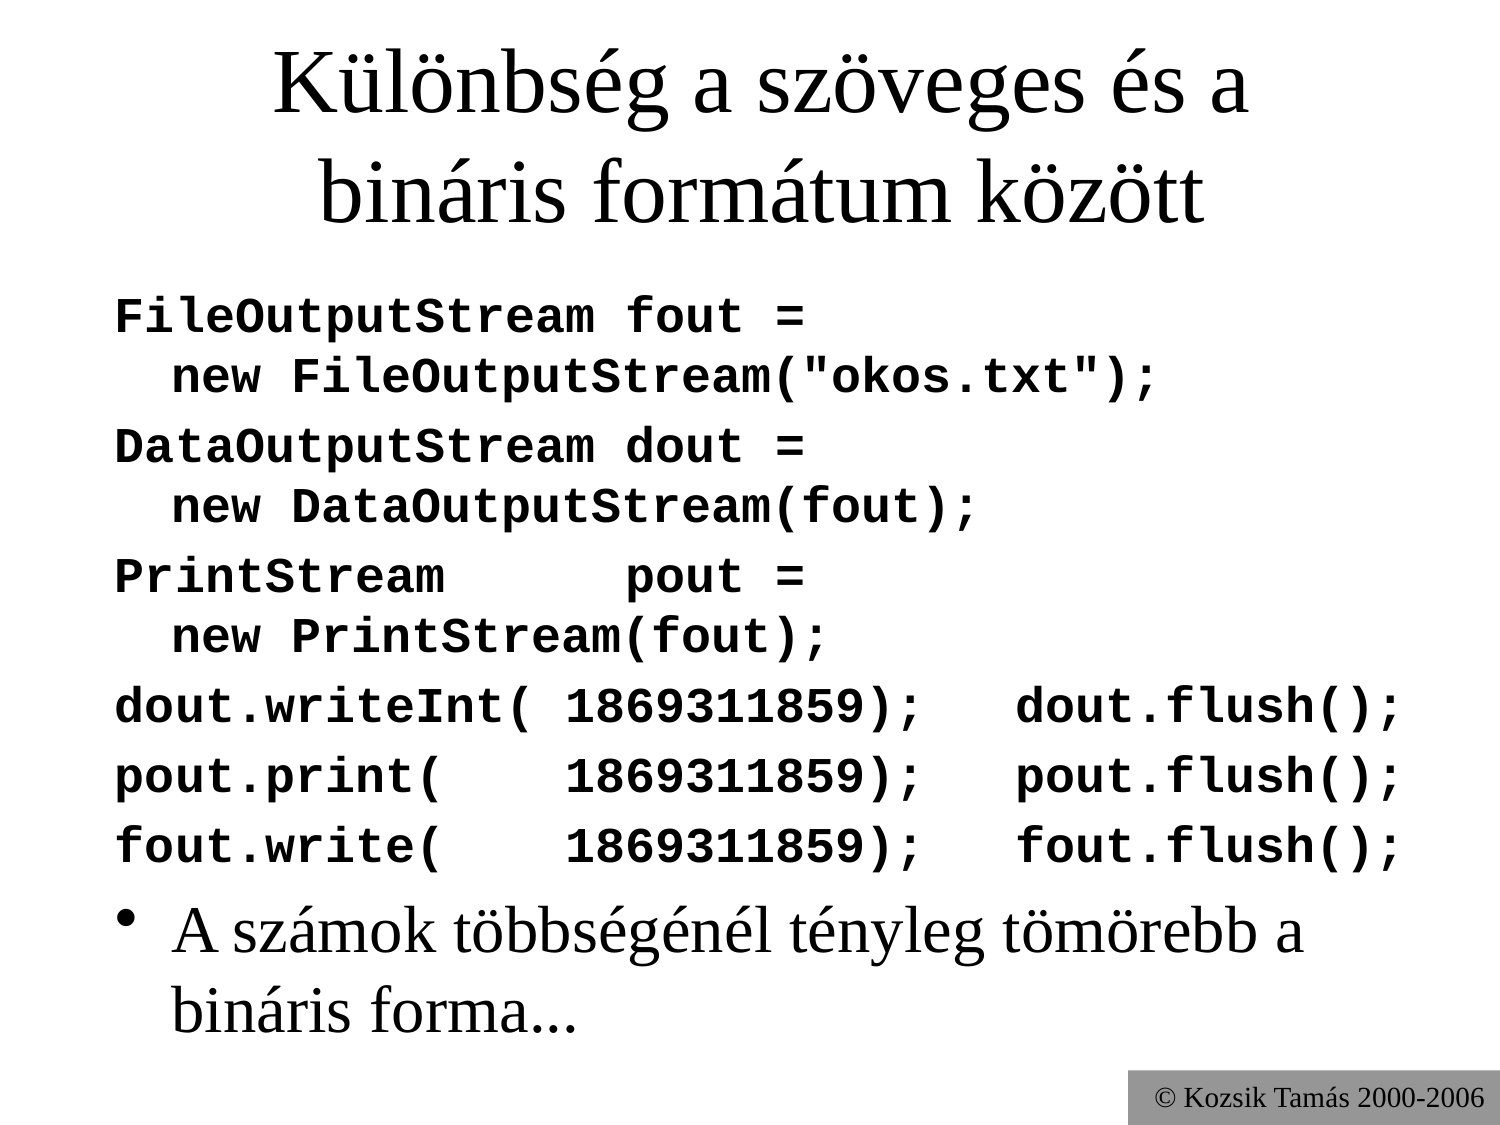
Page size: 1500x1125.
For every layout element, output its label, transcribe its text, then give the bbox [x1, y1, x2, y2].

footer © Kozsik Tamás 2000-2006 [1128, 1070, 1500, 1125]
title Különbség a szöveges és a bináris formátum között [125, 24, 1400, 238]
list FileOutputStream fout = new FileOutputStream("okos.txt"); DataOutputStream dout = new DataOutputStream(fout); PrintStream pout = new PrintStream(fout); dout.writeInt( 1869311859); dout.flush(); pout.print( 1869311859); pout.flush(); fout.write( 1869311859); fout.flush(); A számok többségénél tényleg tömörebb a bináris forma... [99, 275, 1438, 1075]
